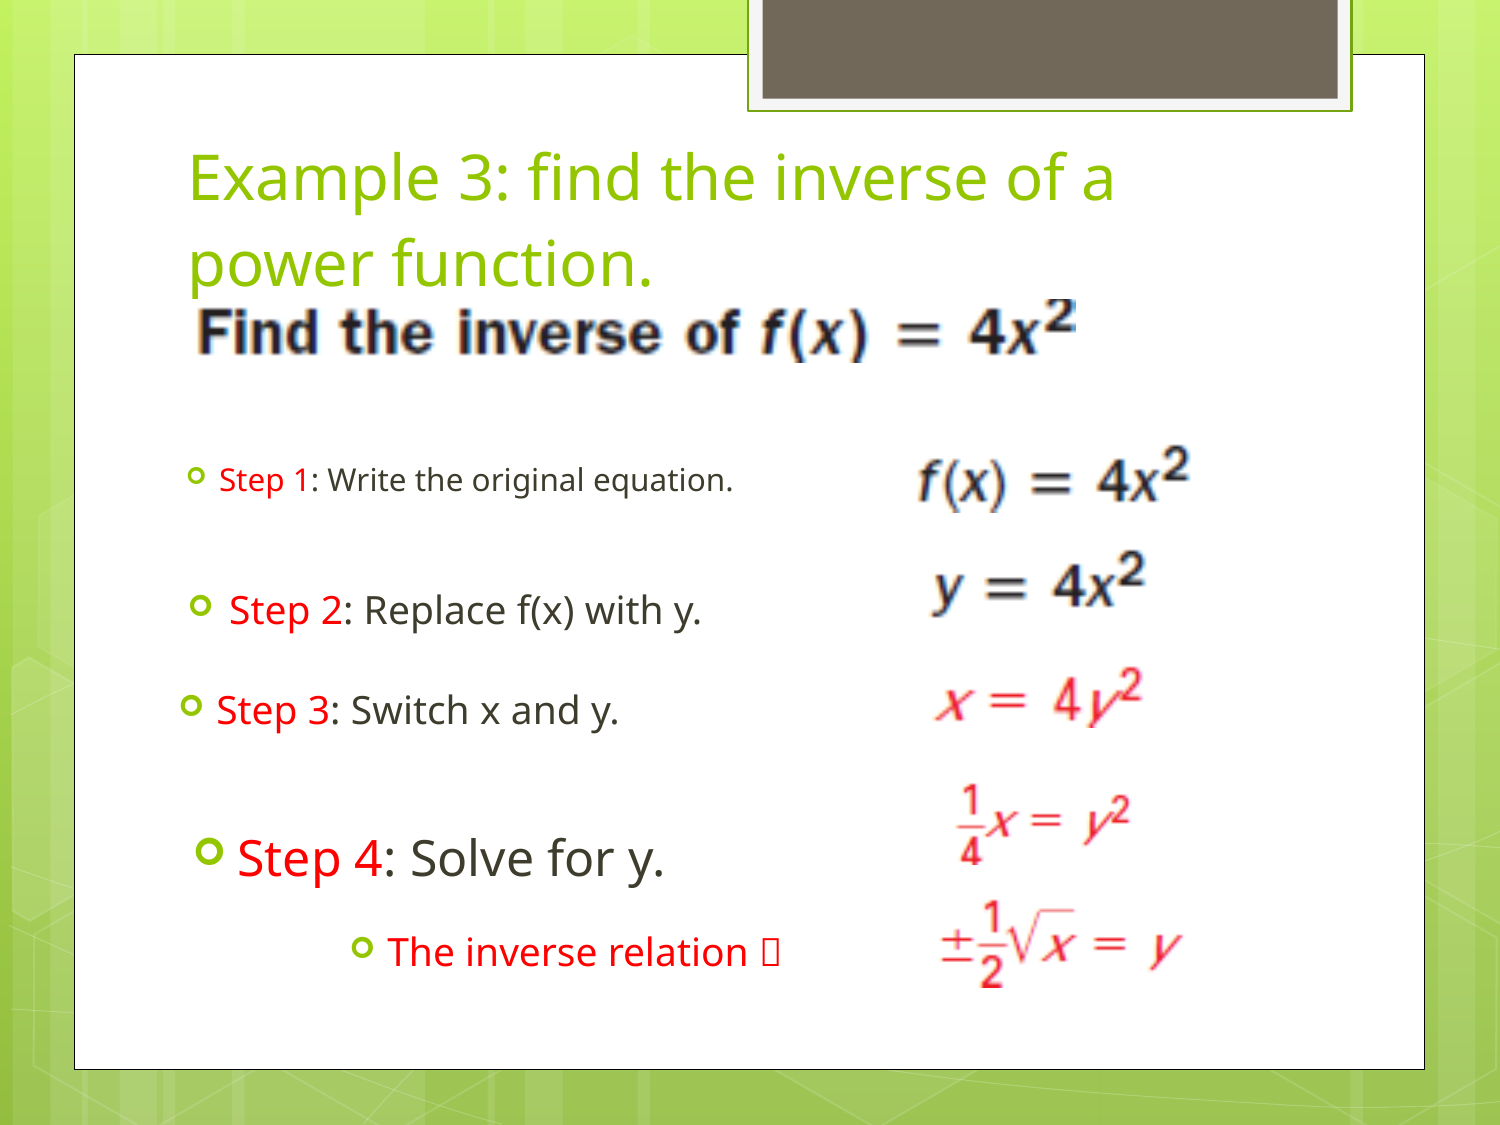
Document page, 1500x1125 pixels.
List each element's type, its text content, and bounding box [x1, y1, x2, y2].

text_box Step 1: Write the original equation. [162, 450, 750, 550]
picture [913, 433, 1201, 513]
text_box The inverse relation  [324, 917, 913, 1018]
picture [177, 299, 1076, 363]
picture [924, 662, 1151, 728]
text_box Step 2: Replace f(x) with y. [162, 575, 750, 675]
picture [945, 774, 1140, 866]
text_box Step 4: Solve for y. [166, 815, 754, 915]
picture [913, 544, 1151, 626]
title Example 3: find the inverse of a power function. [172, 125, 1325, 313]
picture [931, 887, 1190, 988]
text_box Step 3: Switch x and y. [153, 675, 742, 775]
